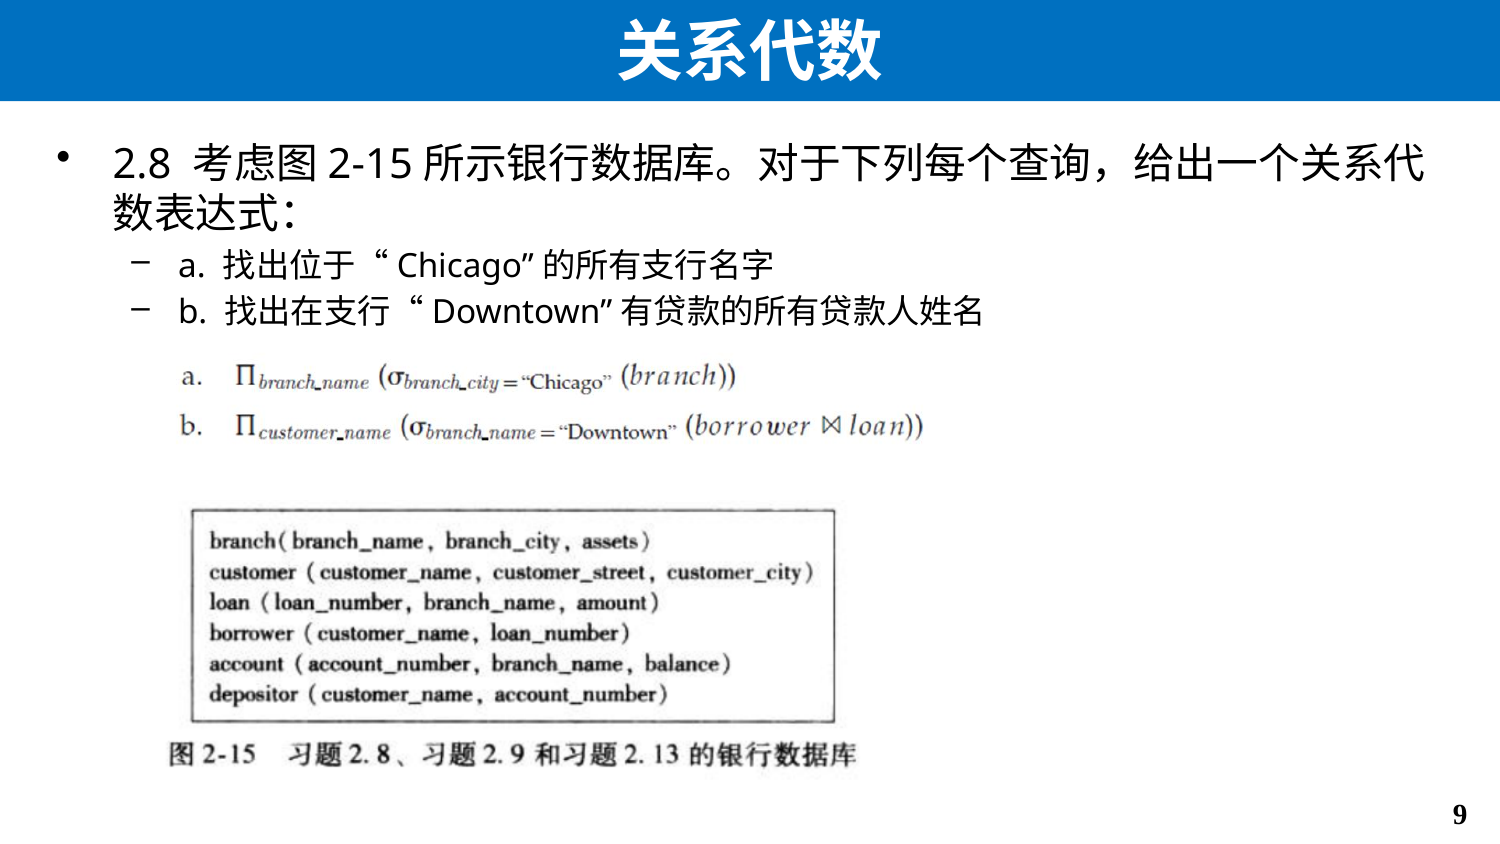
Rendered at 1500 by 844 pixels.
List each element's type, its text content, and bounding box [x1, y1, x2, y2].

picture [159, 352, 951, 471]
list 2.8 考虑图2-15所示银行数据库。对于下列每个查询，给出一个关系代数表达式： a. 找出位于“Chicago”的所有支行名字 b. 找出在支行“Downtown”有贷款的所有贷款人姓名 [41, 129, 1447, 754]
picture [147, 500, 866, 782]
title 关系代数 [0, 0, 1500, 102]
